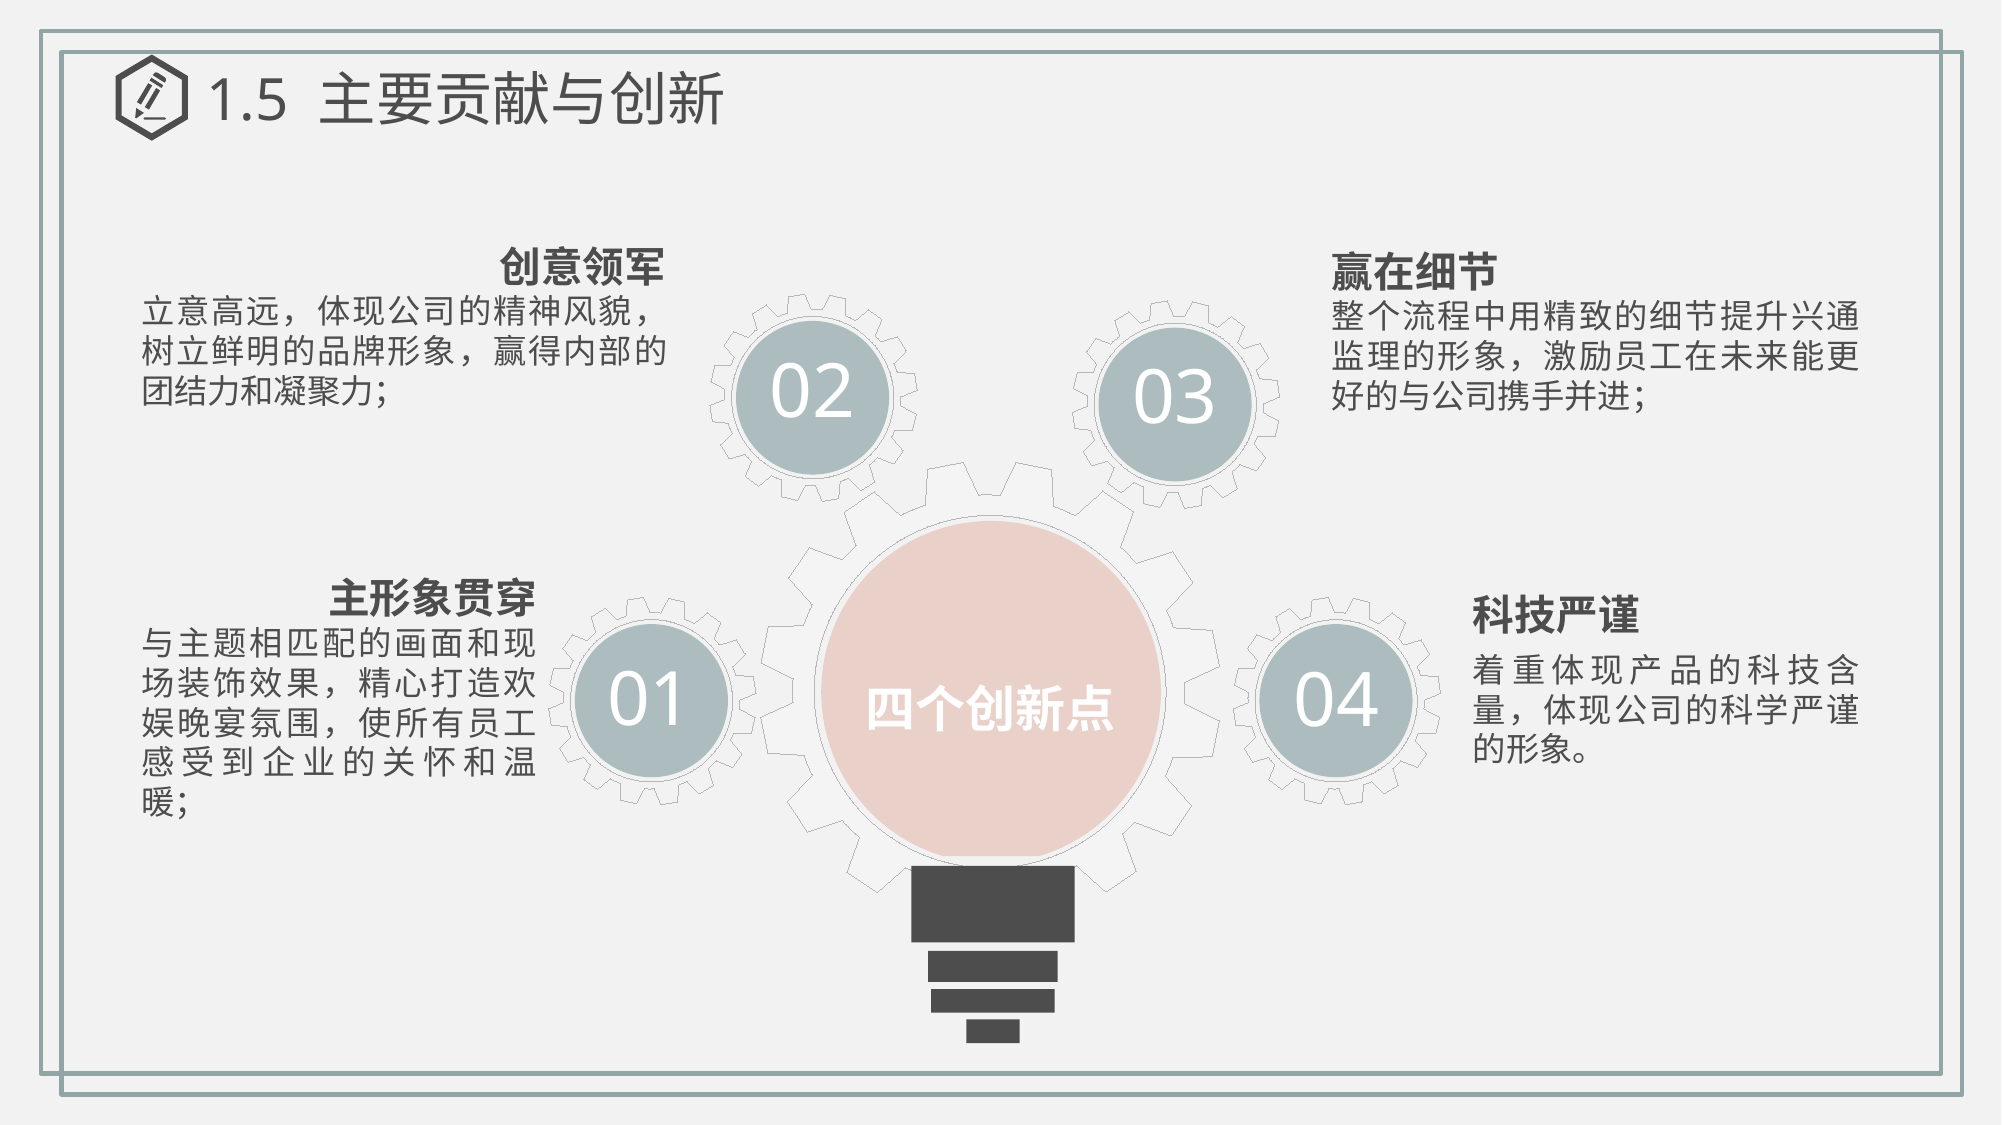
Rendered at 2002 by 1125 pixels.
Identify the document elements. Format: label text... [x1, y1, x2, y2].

text_box 整个流程中用精致的细节提升兴通监理的形象，激励员工在未来能更好的与公司携手并进； [1317, 288, 1875, 423]
text_box 科技严谨 [1458, 581, 1691, 641]
text_box [928, 950, 1058, 982]
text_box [548, 597, 757, 805]
text_box [911, 865, 1075, 943]
text_box 着重体现产品的科技含量，体现公司的科学严谨的形象。 [1458, 641, 1875, 776]
text_box [931, 989, 1055, 1013]
text_box 1.5 主要贡献与创新 [206, 61, 806, 132]
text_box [709, 293, 918, 502]
text_box [821, 520, 1161, 857]
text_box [1072, 300, 1280, 509]
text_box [1233, 597, 1441, 805]
text_box 与主题相匹配的画面和现场装饰效果，精心打造欢娱晚宴氛围，使所有员工感受到企业的关怀和温暖； [126, 614, 552, 829]
text_box 创意领军 [461, 232, 682, 283]
text_box [761, 462, 1220, 893]
text_box 四个创新点 [848, 640, 1133, 745]
text_box 主形象贯穿 [256, 564, 552, 614]
text_box [966, 1019, 1020, 1044]
text_box 立意高远，体现公司的精神风貌，树立鲜明的品牌形象，赢得内部的团结力和凝聚力； [126, 283, 683, 418]
text_box 赢在细节 [1317, 238, 1538, 288]
text_box [115, 54, 188, 141]
